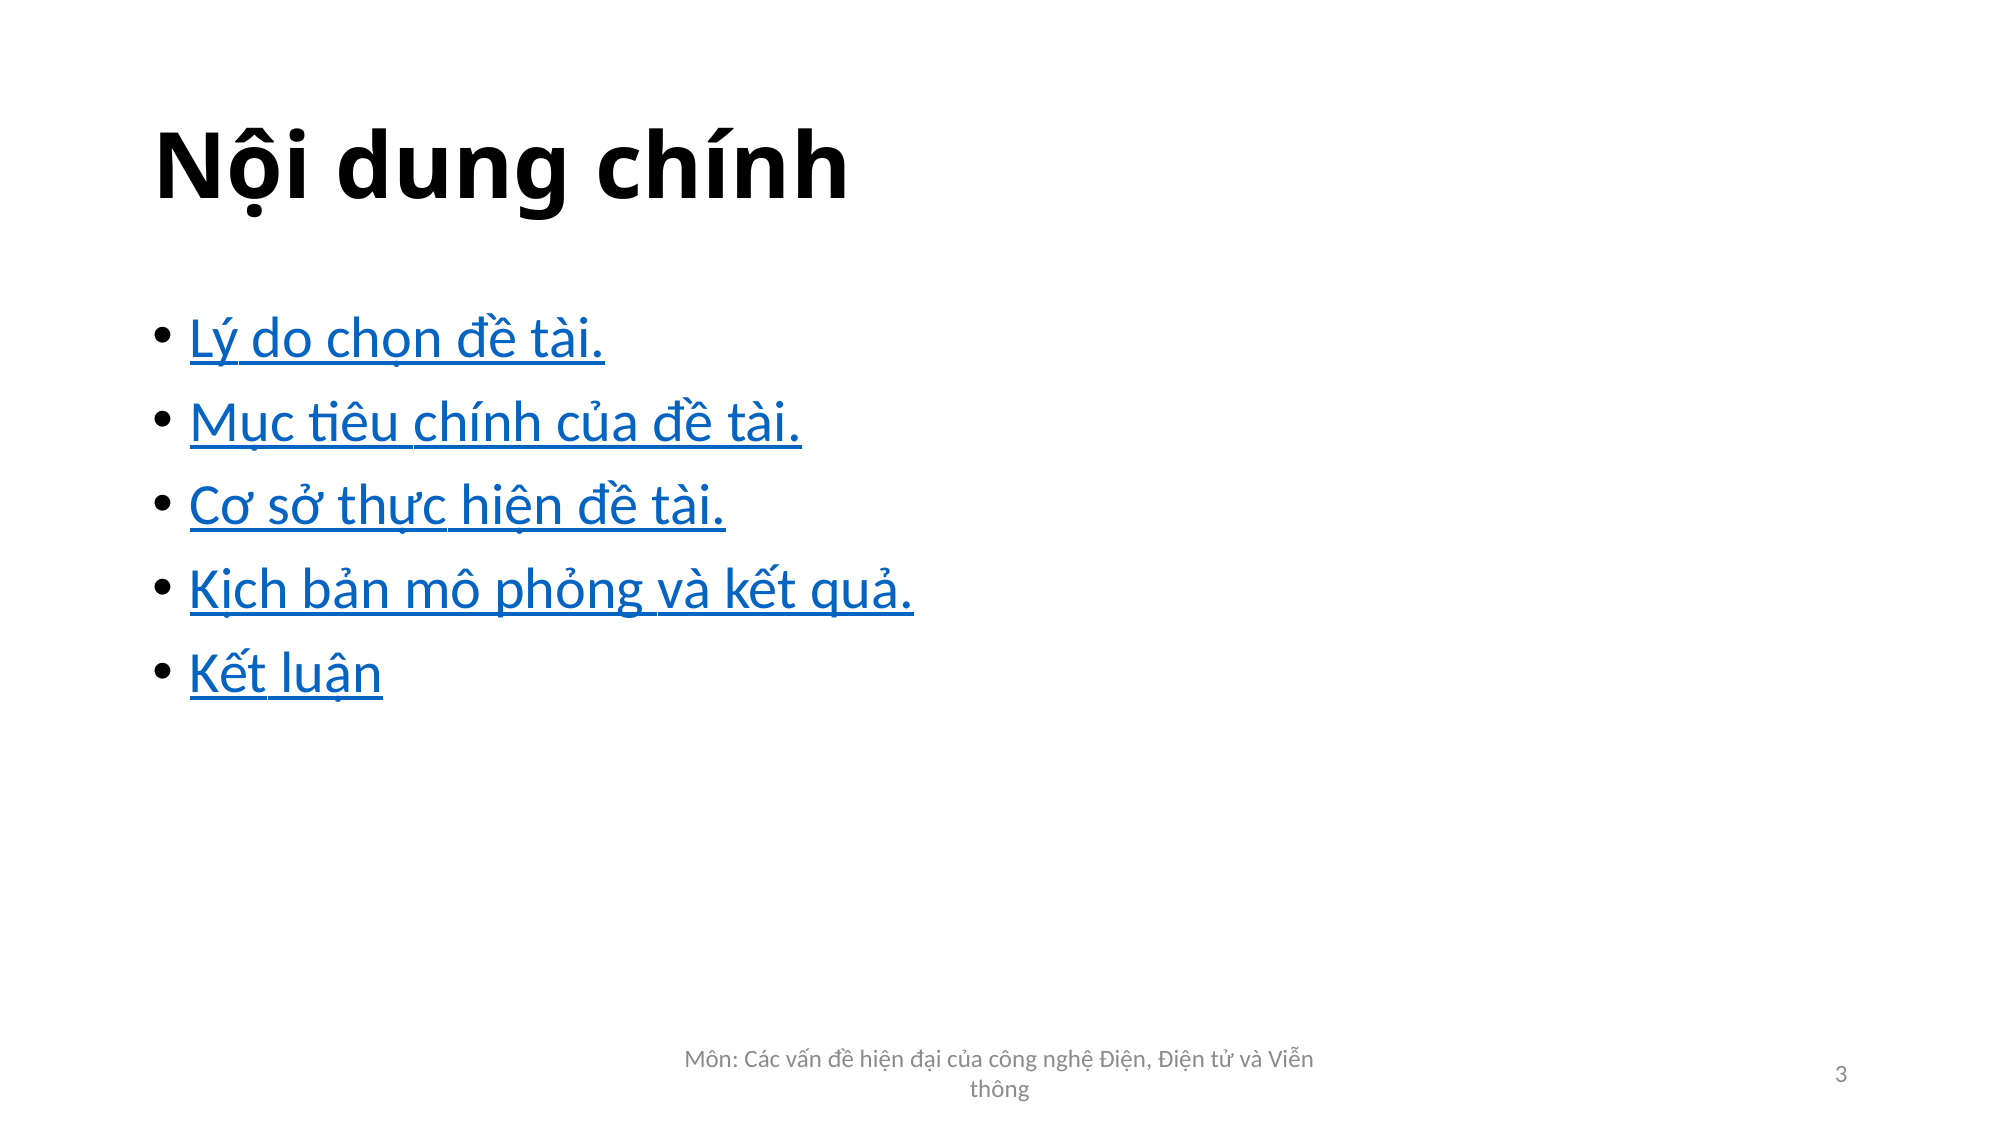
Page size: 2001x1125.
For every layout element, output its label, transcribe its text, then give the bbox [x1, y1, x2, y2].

title Nội dung chính [137, 59, 1863, 278]
list Lý do chọn đề tài. Mục tiêu chính của đề tài. Cơ sở thực hiện đề tài. Kịch bản mô phỏng và kết quả. Kết luận [137, 299, 1863, 1014]
slide_number 3 [1412, 1042, 1863, 1103]
footer Môn: Các vấn đề hiện đại của công nghệ Điện, Điện tử và Viễn thông [662, 1042, 1338, 1103]
